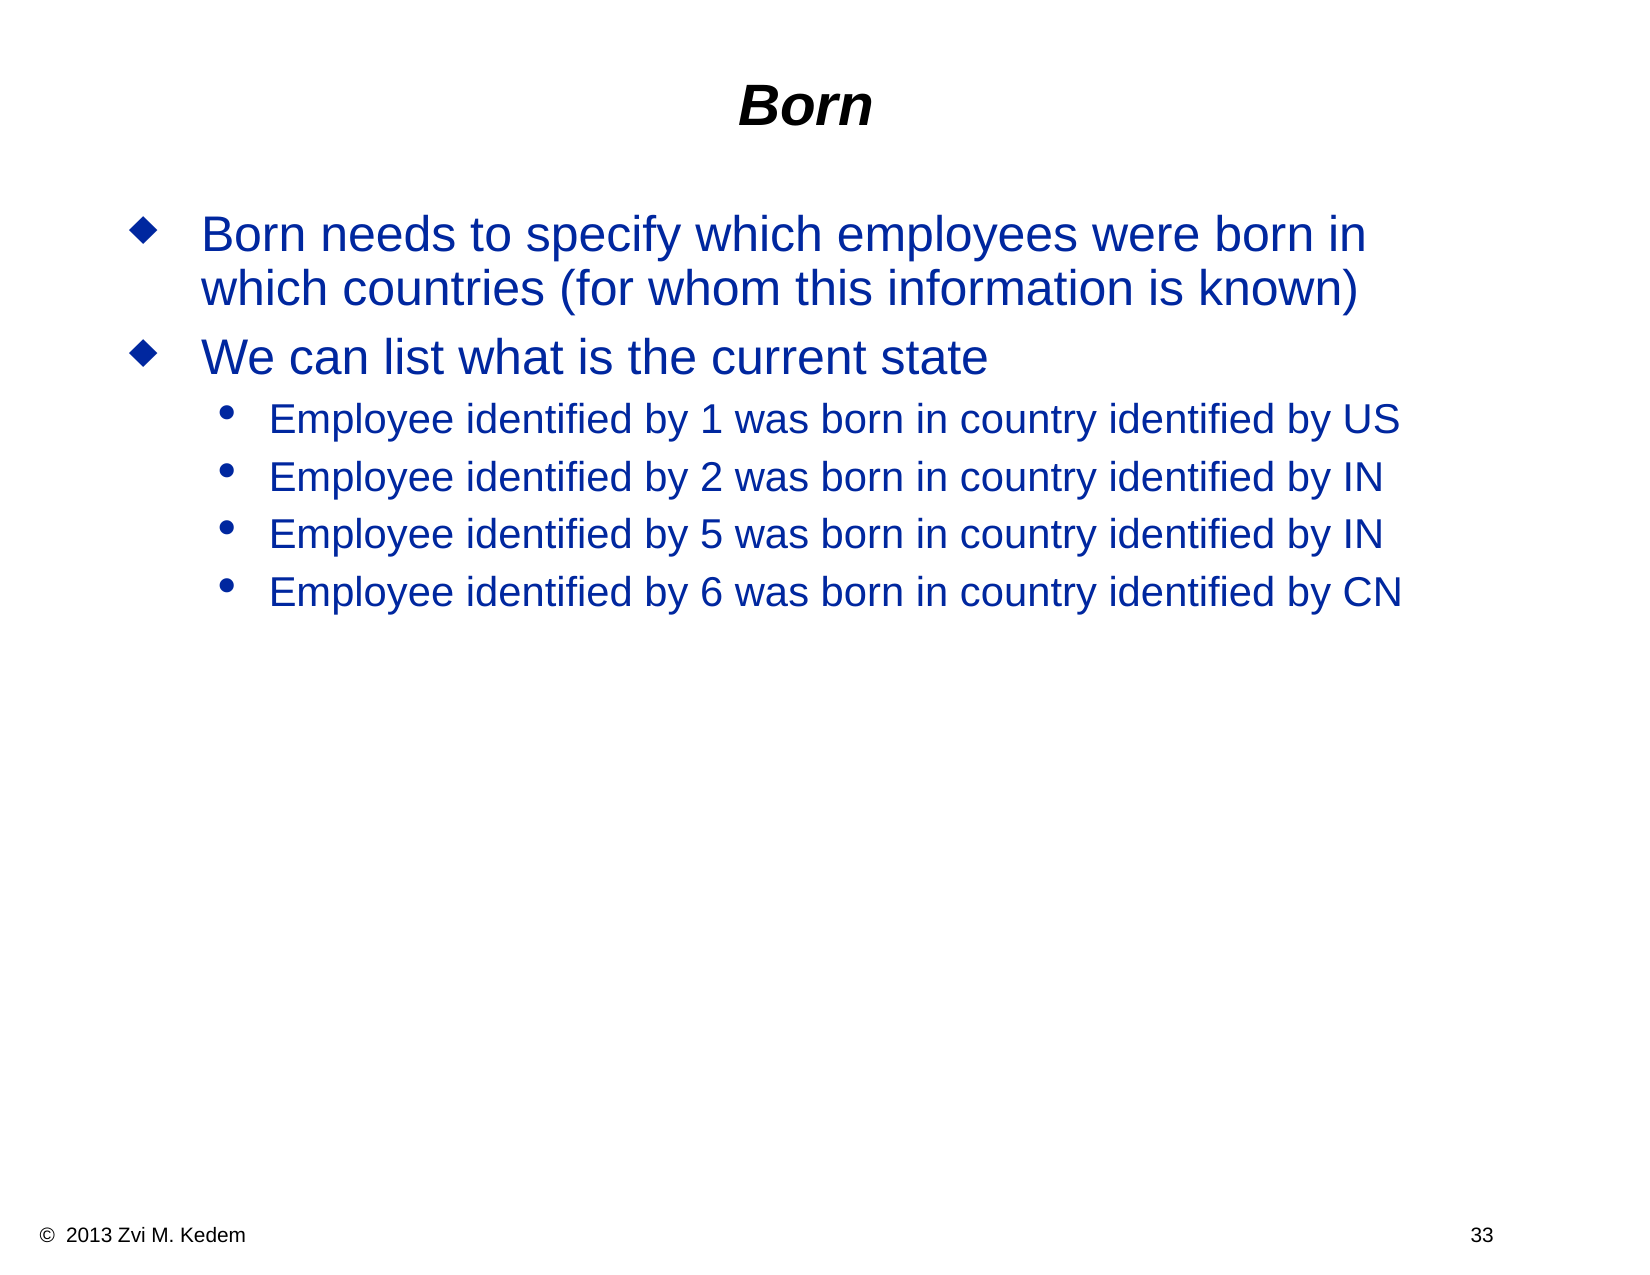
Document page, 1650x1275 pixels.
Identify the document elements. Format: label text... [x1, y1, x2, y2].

list Born needs to specify which employees were born in which countries (for whom this information is known) We can list what is the current state Employee identified by 1 was born in country identified by US Employee identified by 2 was born in country identified by IN Employee identified by 5 was born in country identified by IN Employee identified by 6 was born in country identified by CN [111, 199, 1513, 1201]
title Born [111, 36, 1501, 176]
